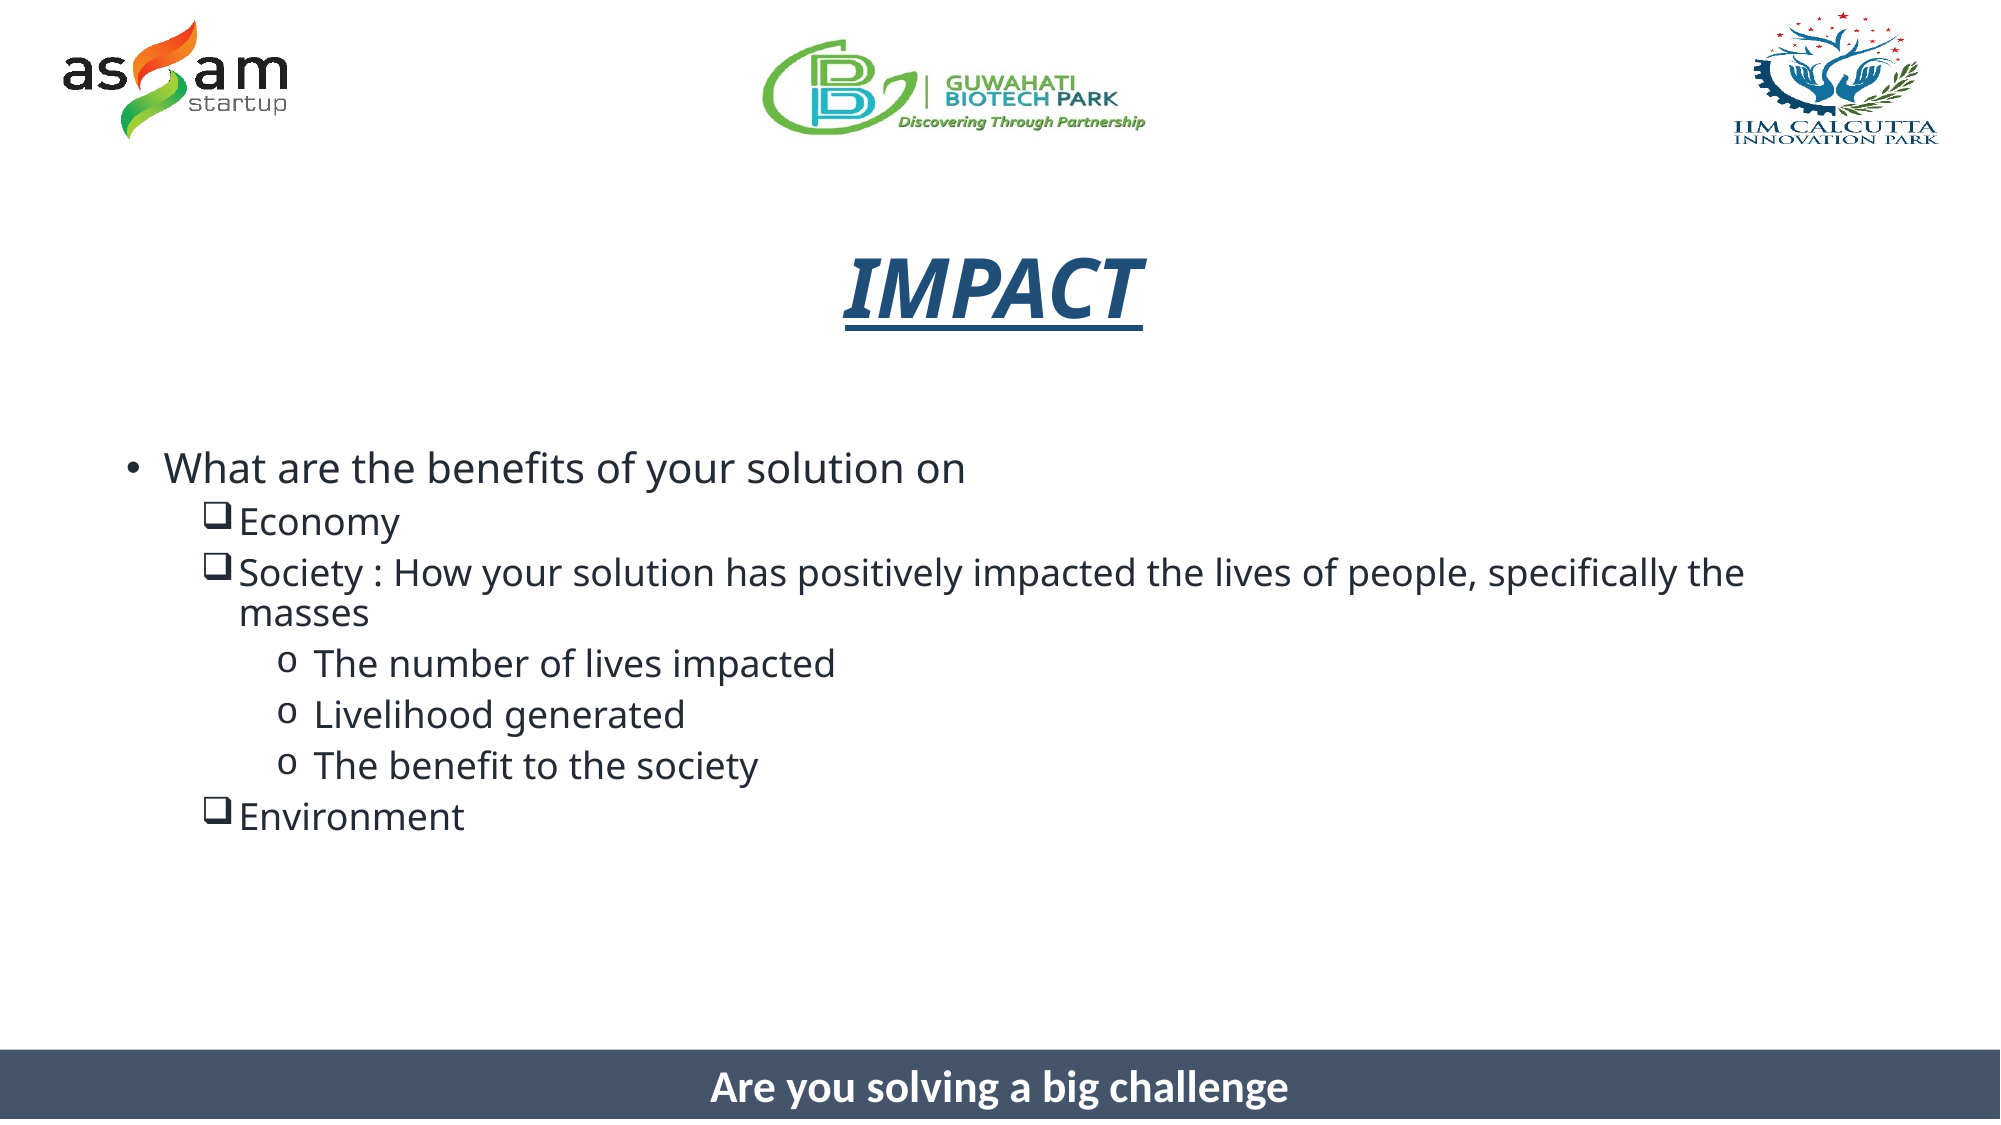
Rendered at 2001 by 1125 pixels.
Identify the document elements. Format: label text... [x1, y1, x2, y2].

picture [40, 12, 308, 146]
title IMPACT [168, 240, 1819, 344]
picture [749, 10, 1162, 160]
text_box Are you solving a big challenge [0, 1049, 2000, 1119]
picture [1734, 12, 1939, 144]
list What are the benefits of your solution on Economy Society : How your solution has positively impacted the lives of people, specifically the masses The number of lives impacted Livelihood generated The benefit to the society Environment [111, 440, 1884, 935]
